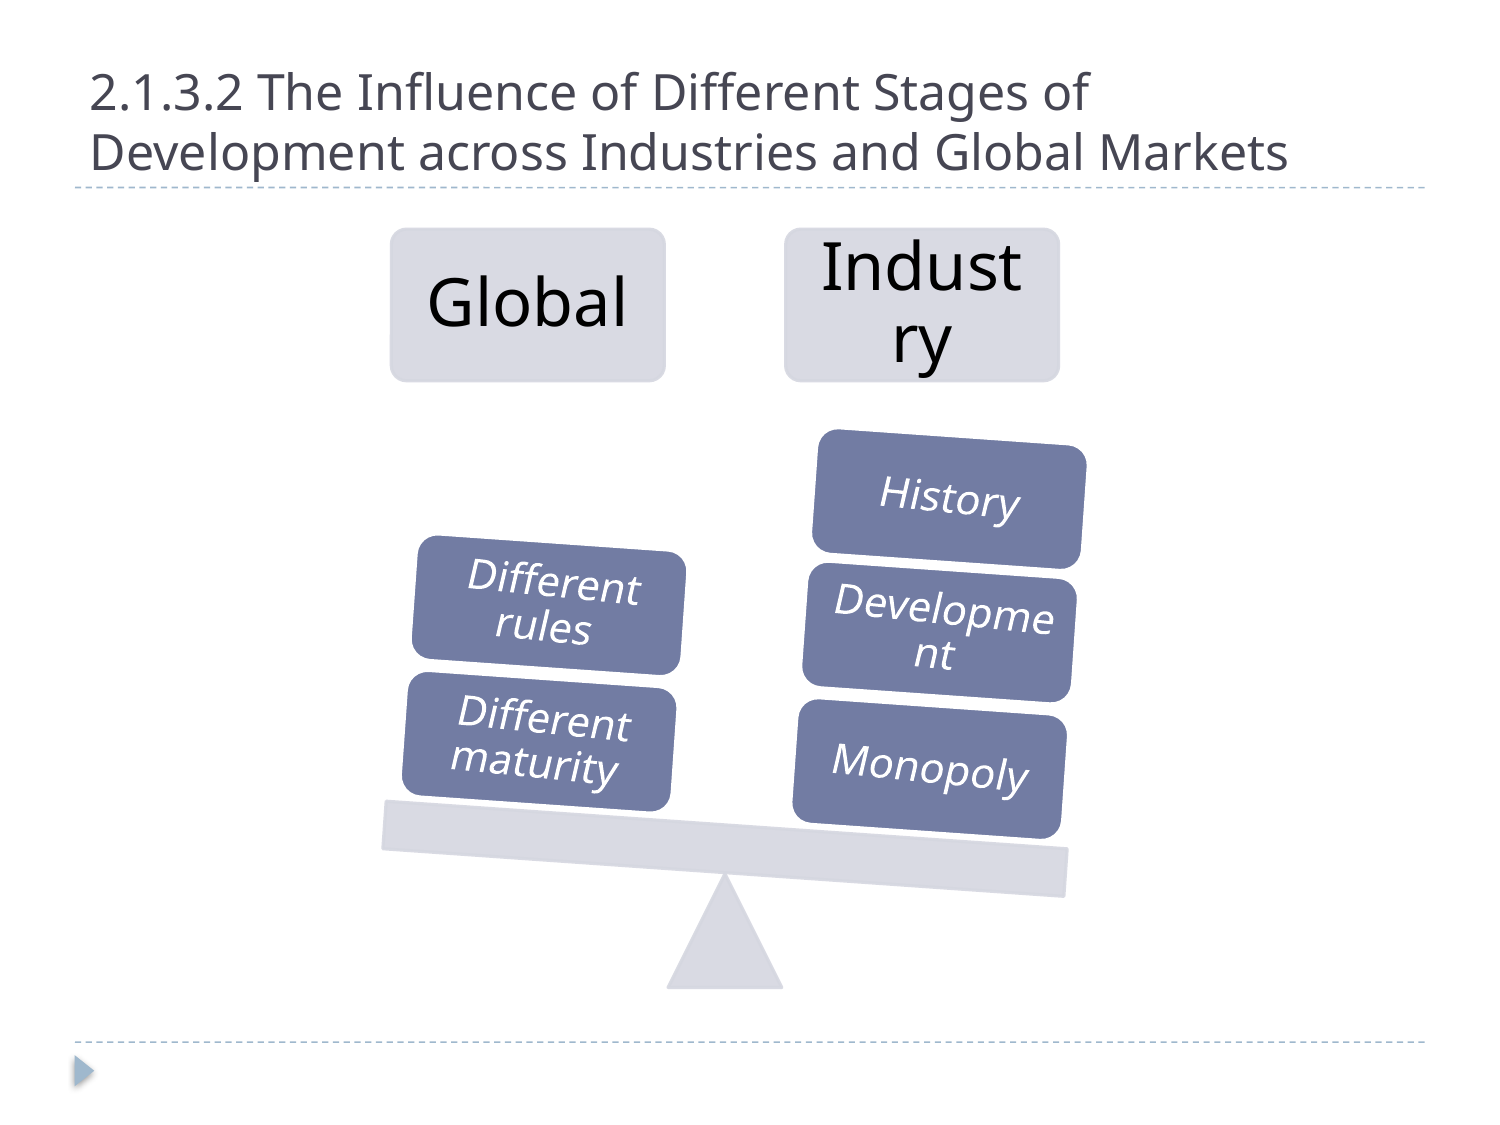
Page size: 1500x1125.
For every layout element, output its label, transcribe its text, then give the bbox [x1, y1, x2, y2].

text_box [49, 228, 1401, 988]
title 2.1.3.2 The Influence of Different Stages of Development across Industries and Global Markets [75, 24, 1425, 188]
